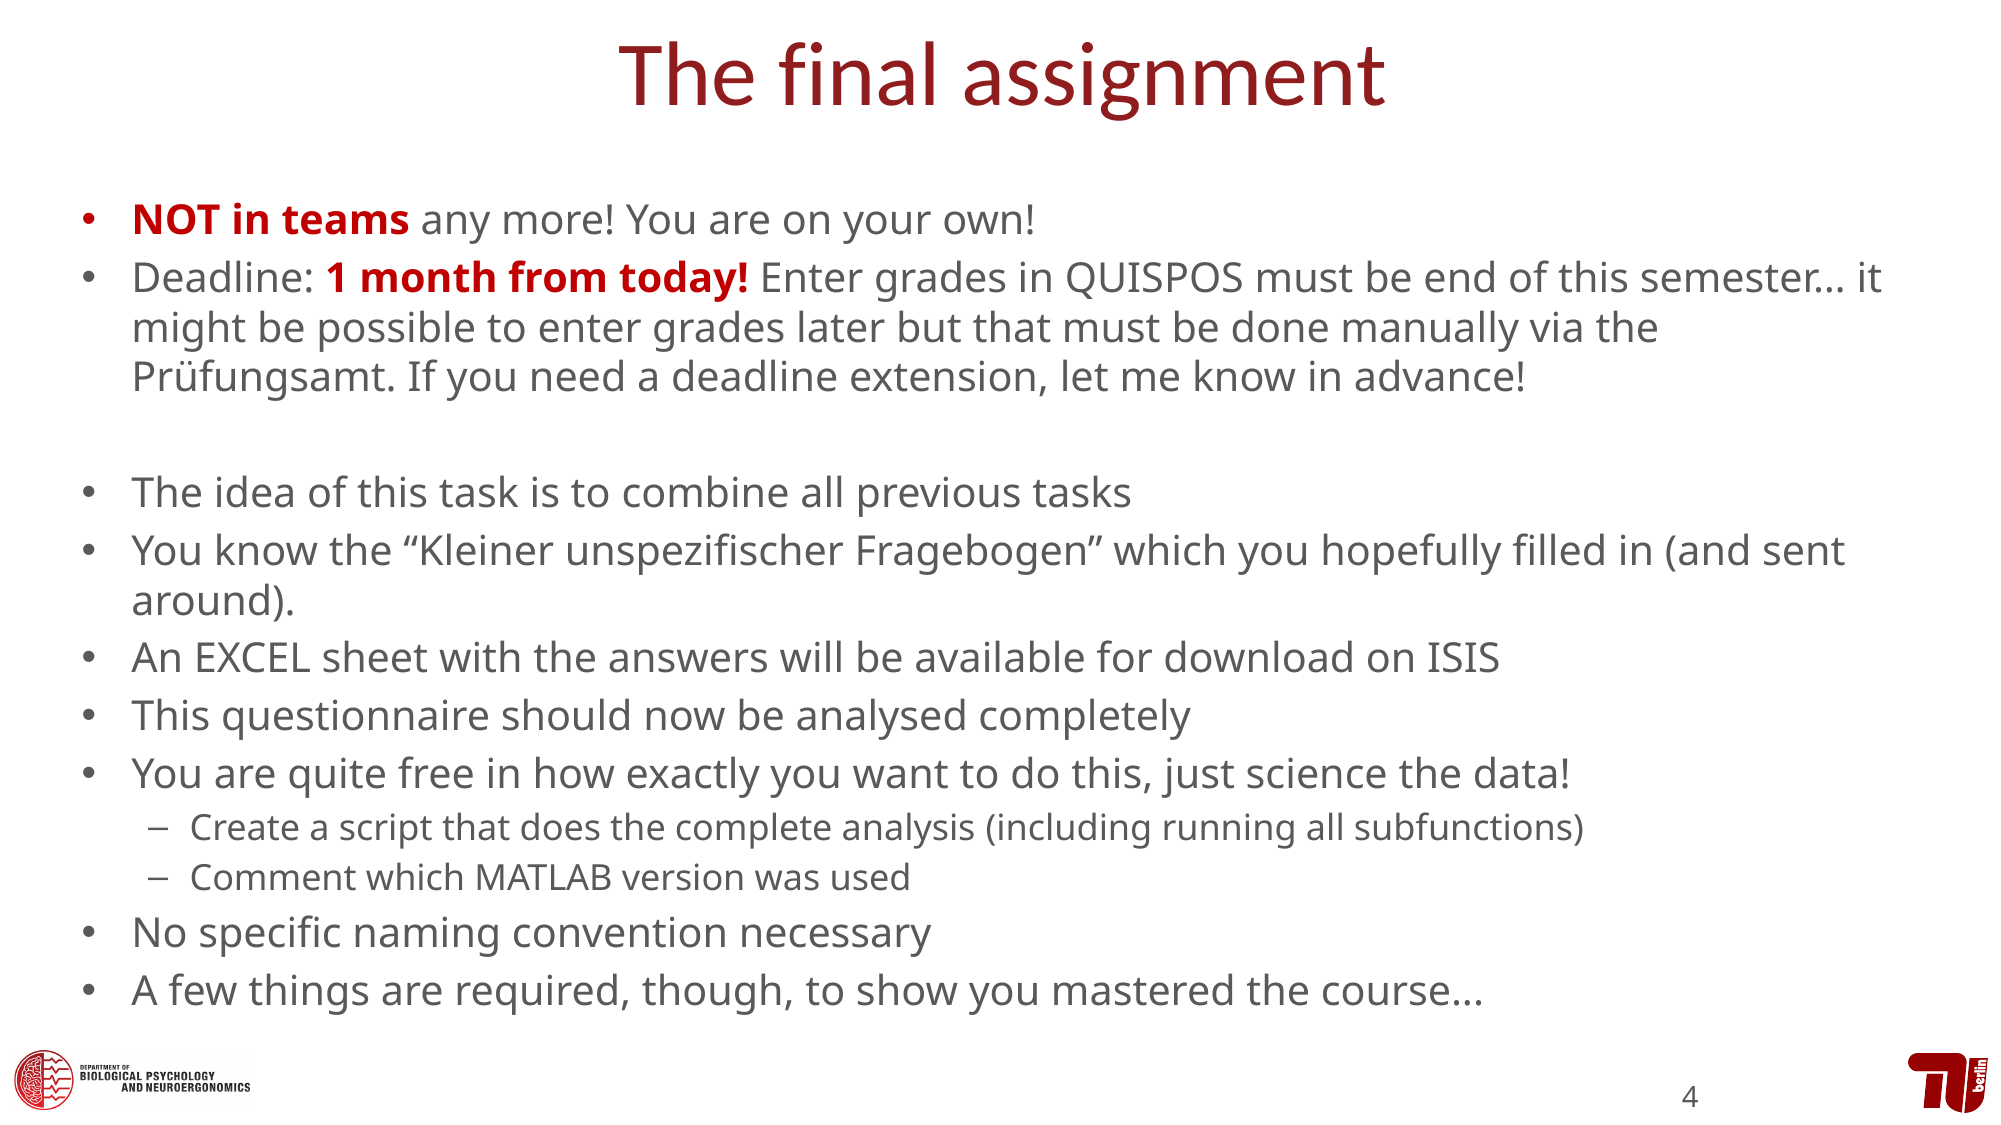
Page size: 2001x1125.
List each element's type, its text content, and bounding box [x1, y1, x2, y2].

list NOT in teams any more! You are on your own! Deadline: 1 month from today! Enter grades in QUISPOS must be end of this semester… it might be possible to enter grades later but that must be done manually via the Prüfungsamt. If you need a deadline extension, let me know in advance! The idea of this task is to combine all previous tasks You know the “Kleiner unspezifischer Fragebogen” which you hopefully filled in (and sent around). An EXCEL sheet with the answers will be available for download on ISIS This questionnaire should now be analysed completely You are quite free in how exactly you want to do this, just science the data! Create a script that does the complete analysis (including running all subfunctions) Comment which MATLAB version was used No specific naming convention necessary A few things are required, though, to show you mastered the course... [66, 185, 1910, 1030]
picture [1908, 1053, 1988, 1113]
picture [14, 1050, 250, 1110]
title The final assignment [220, 0, 1787, 152]
